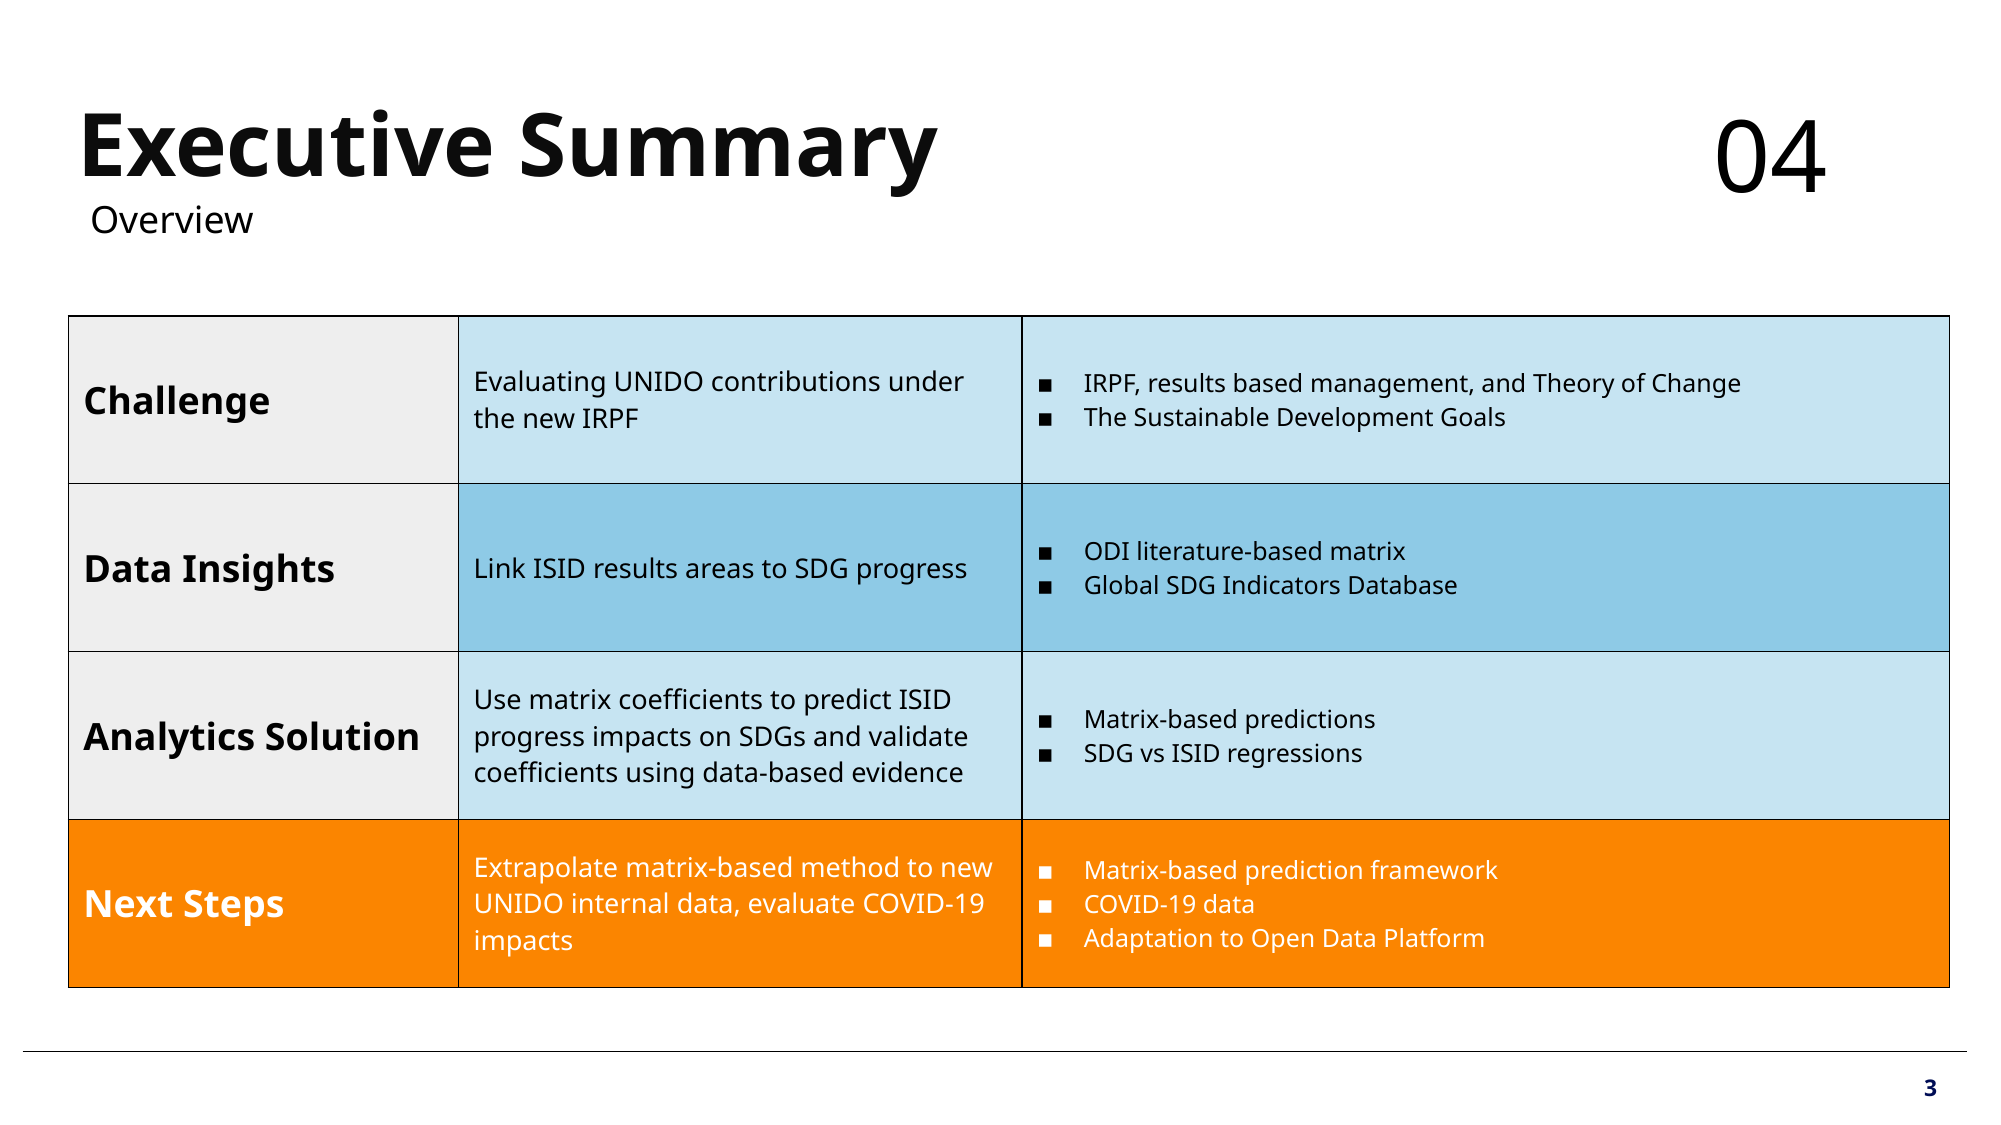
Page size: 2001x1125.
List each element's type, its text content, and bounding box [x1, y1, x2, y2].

table_cell Next Steps [69, 820, 458, 987]
table_cell Use matrix coefficients to predict ISID progress impacts on SDGs and validate coefficients using data-based evidence [459, 652, 1021, 819]
text_box Overview [75, 181, 534, 295]
text_box 3 [1909, 1066, 1969, 1107]
table_header IRPF, results based management, and Theory of Change The Sustainable Development Goals [1023, 317, 1949, 483]
table_cell Matrix-based prediction framework COVID-19 data Adaptation to Open Data Platform [1023, 820, 1949, 987]
title Executive Summary [62, 47, 1881, 237]
text_box 04 [1463, 77, 1843, 304]
table_cell Analytics Solution [69, 652, 458, 819]
table_header Challenge [69, 317, 458, 483]
table_cell ODI literature-based matrix Global SDG Indicators Database [1023, 484, 1949, 651]
table_cell Data Insights [69, 484, 458, 651]
table_cell Extrapolate matrix-based method to new UNIDO internal data, evaluate COVID-19 impacts [459, 820, 1021, 987]
table_cell Link ISID results areas to SDG progress [459, 484, 1021, 651]
table_header Evaluating UNIDO contributions under the new IRPF [459, 317, 1021, 483]
table_cell Matrix-based predictions SDG vs ISID regressions [1023, 652, 1949, 819]
